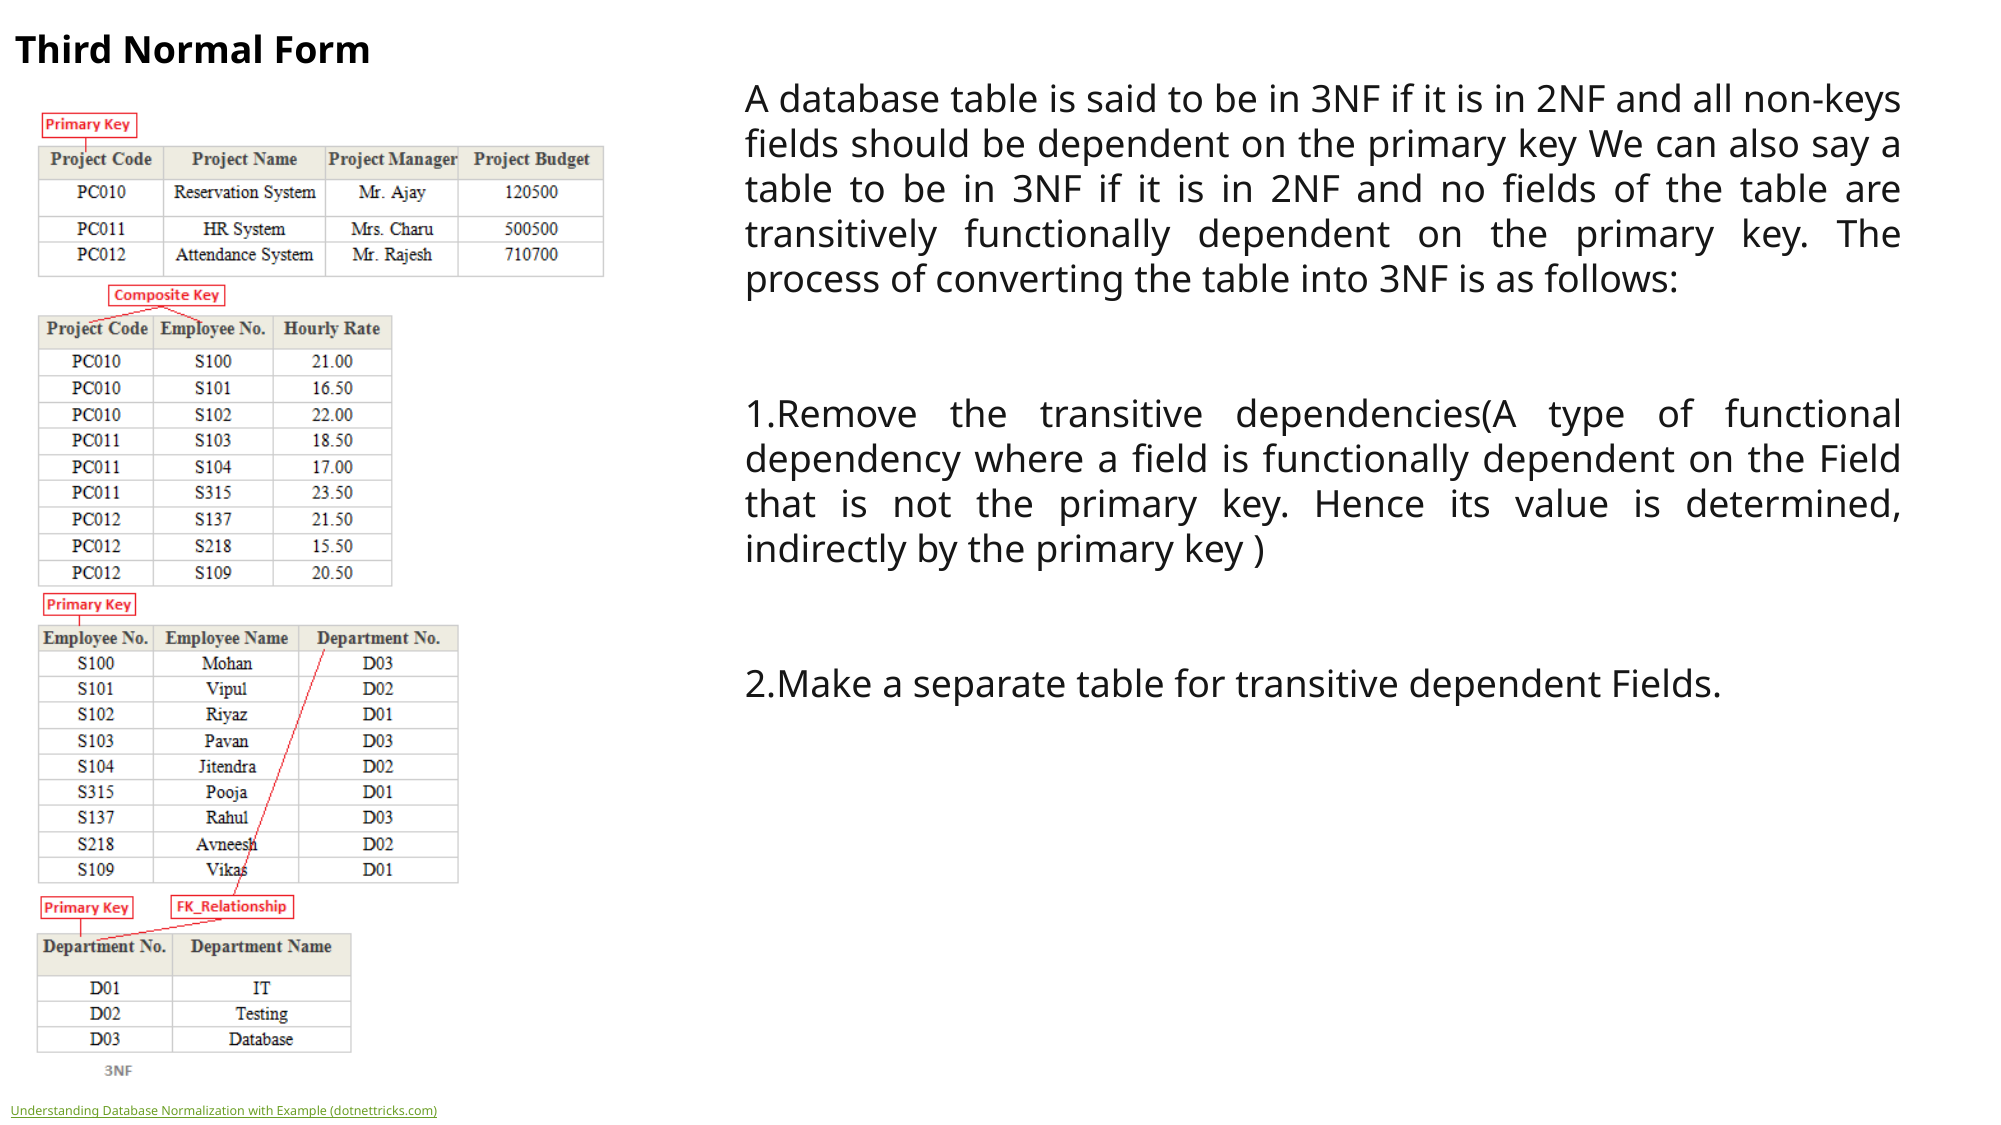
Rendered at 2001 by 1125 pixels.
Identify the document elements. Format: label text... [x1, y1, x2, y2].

text_box A database table is said to be in 3NF if it is in 2NF and all non-keys fields should be dependent on the primary key We can also say a table to be in 3NF if it is in 2NF and no fields of the table are transitively functionally dependent on the primary key. The process of converting the table into 3NF is as follows: Remove the transitive dependencies(A type of functional dependency where a field is functionally dependent on the Field that is not the primary key. Hence its value is determined, indirectly by the primary key ) Make a separate table for transitive dependent Fields. [730, 67, 1918, 713]
picture [33, 109, 608, 1081]
text_box Understanding Database Normalization with Example (dotnettricks.com) [0, 1095, 1000, 1125]
text_box Third Normal Form [0, 18, 1979, 79]
